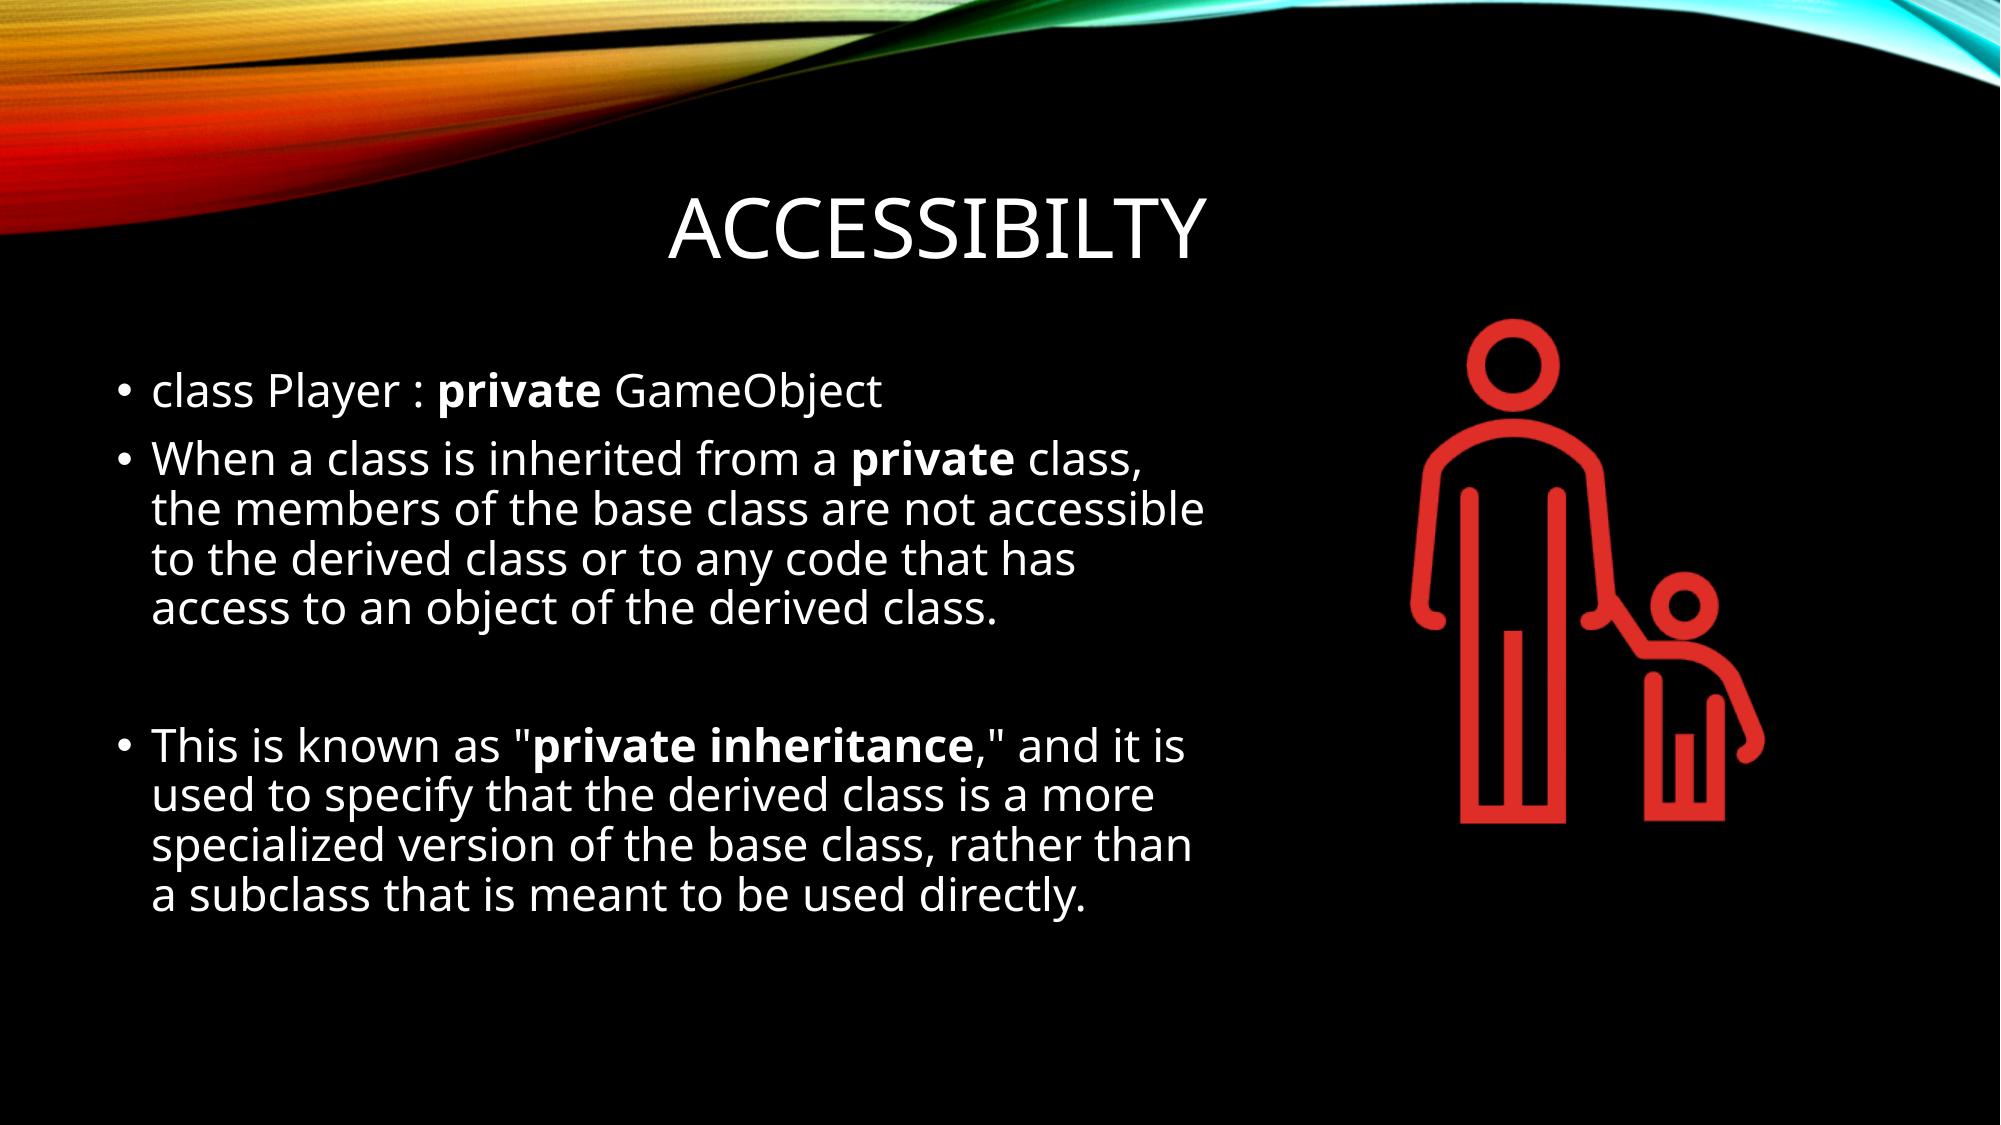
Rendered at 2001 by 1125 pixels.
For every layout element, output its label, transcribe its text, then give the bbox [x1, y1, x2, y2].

title Accessibilty [101, 125, 1223, 338]
picture [0, 0, 2000, 237]
picture [1289, 272, 1888, 871]
list class Player : private GameObject When a class is inherited from a private class, the members of the base class are not accessible to the derived class or to any code that has access to an object of the derived class. This is known as "private inheritance," and it is used to specify that the derived class is a more specialized version of the base class, rather than a subclass that is meant to be used directly. [101, 360, 1223, 1021]
